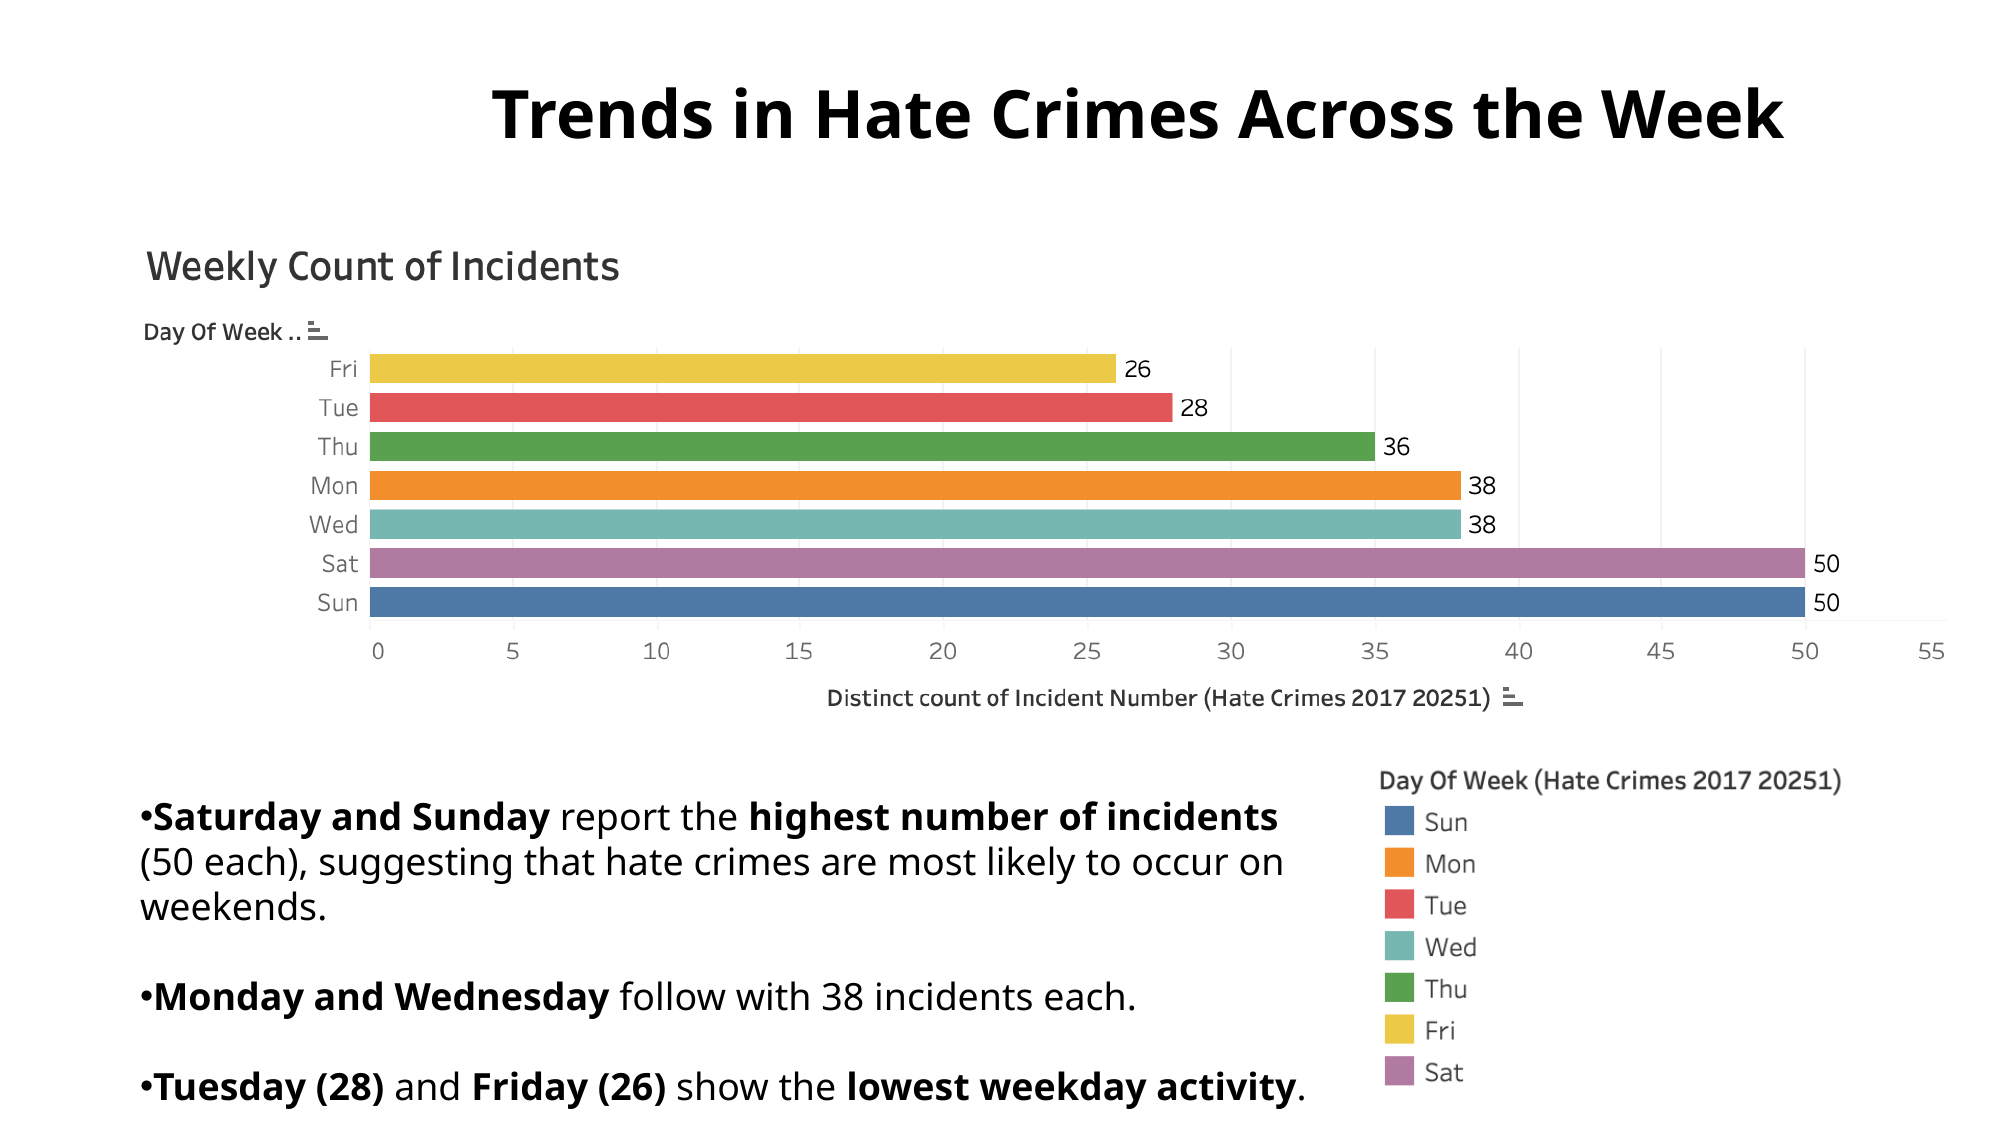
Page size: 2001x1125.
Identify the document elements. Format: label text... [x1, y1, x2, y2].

text_box Trends in Hate Crimes Across the Week [477, 64, 2000, 197]
text_box Saturday and Sunday report the highest number of incidents (50 each), suggesting that hate crimes are most likely to occur on weekends. Monday and Wednesday follow with 38 incidents each. Tuesday (28) and Friday (26) show the lowest weekday activity. [125, 785, 1352, 1115]
picture [124, 238, 2000, 1125]
